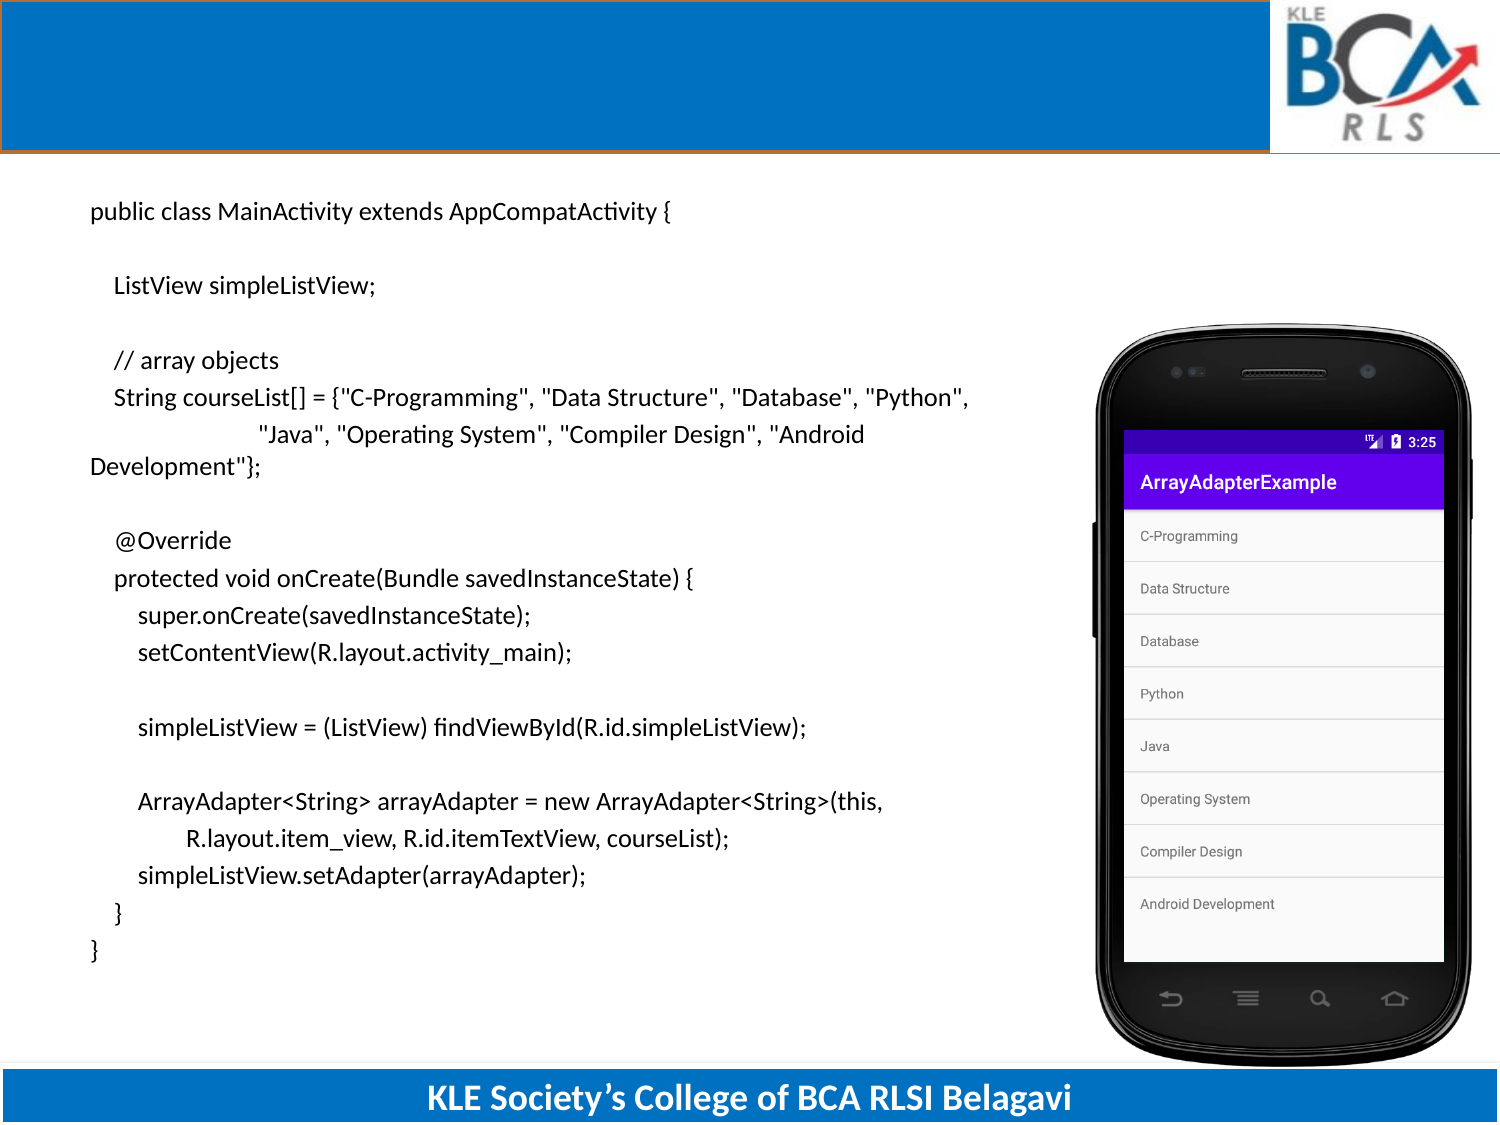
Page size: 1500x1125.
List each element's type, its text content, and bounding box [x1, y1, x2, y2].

text_box [0, 0, 1268, 154]
picture [1270, 0, 1500, 153]
text_box KLE Society’s College of BCA RLSI Belagavi [0, 1063, 1500, 1125]
list public class MainActivity extends AppCompatActivity { ListView simpleListView; // array objects String courseList[] = {"C-Programming", "Data Structure", "Database", "Python", "Java", "Operating System", "Compiler Design", "Android Development"}; @Override protected void onCreate(Bundle savedInstanceState) { super.onCreate(savedInstanceState); setContentView(R.layout.activity_main); simpleListView = (ListView) findViewById(R.id.simpleListView); ArrayAdapter<String> arrayAdapter = new ArrayAdapter<String>(this, R.layout.item_view, R.id.itemTextView, courseList); simpleListView.setAdapter(arrayAdapter); } } [75, 186, 986, 1005]
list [1092, 323, 1473, 1067]
